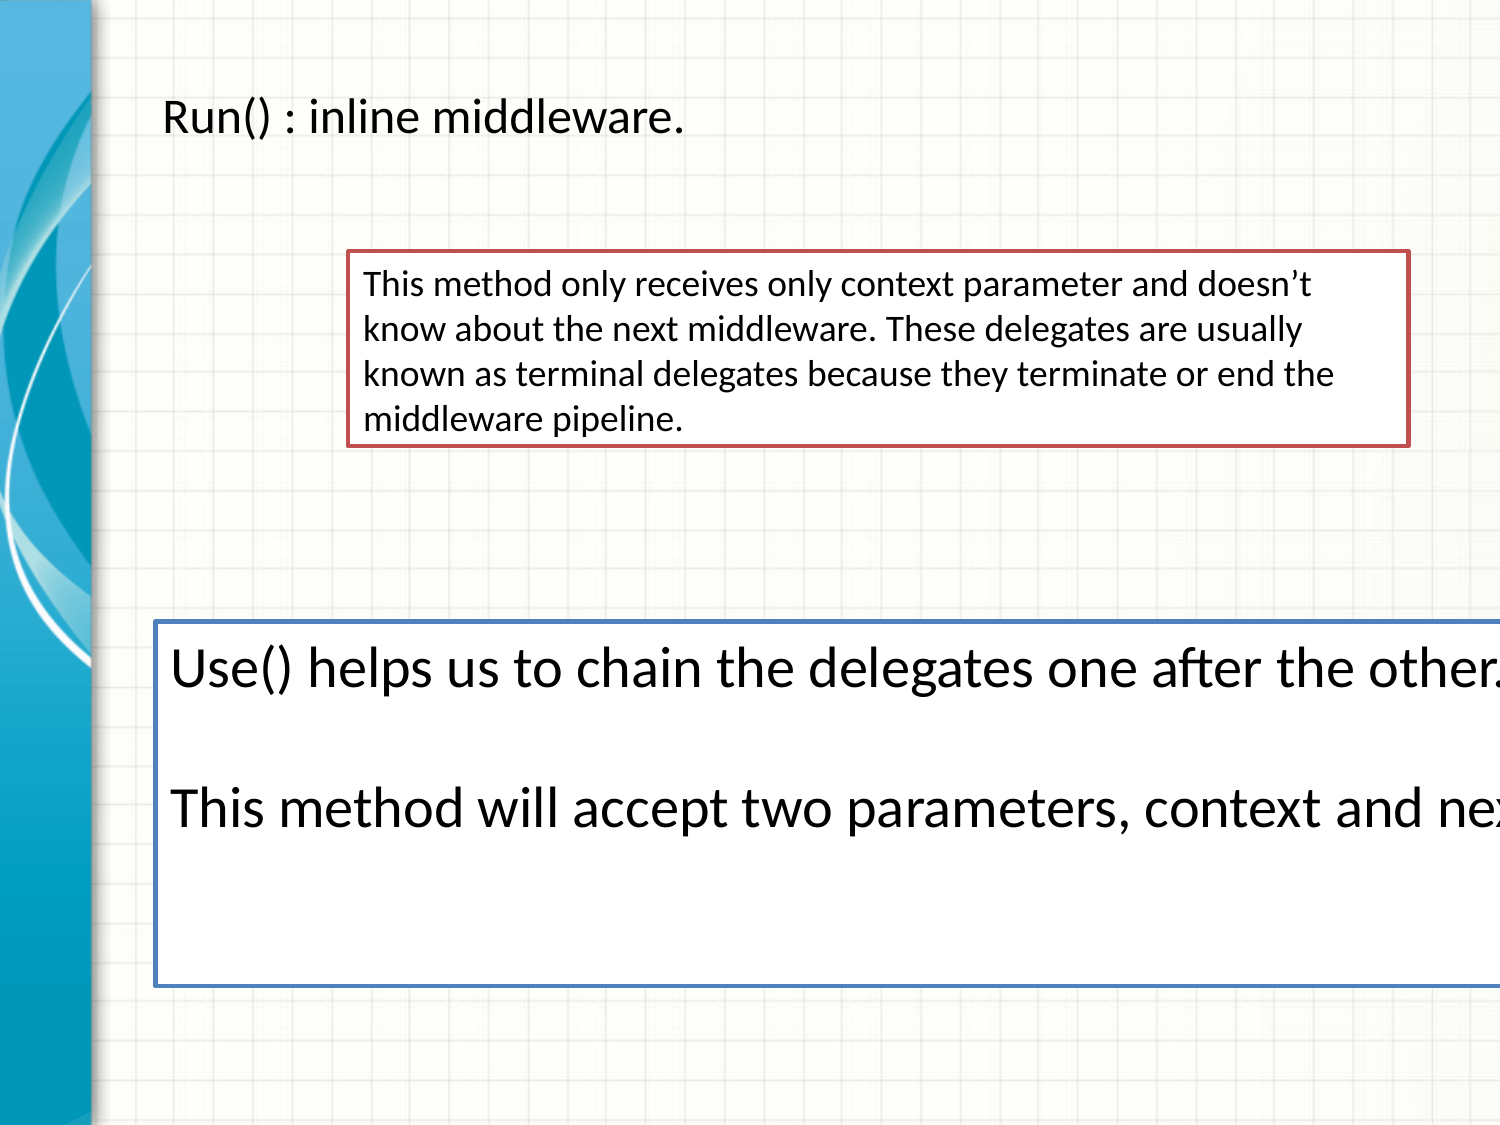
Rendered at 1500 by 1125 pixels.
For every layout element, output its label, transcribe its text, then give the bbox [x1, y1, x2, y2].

picture [0, 0, 1500, 1125]
text_box This method only receives only context parameter and doesn’t know about the next middleware. These delegates are usually known as terminal delegates because they terminate or end the middleware pipeline. [346, 249, 1411, 448]
text_box Use() helps us to chain the delegates one after the other. This method will accept two parameters, context and next [153, 619, 1500, 988]
text_box Run() : inline middleware. [147, 75, 892, 151]
